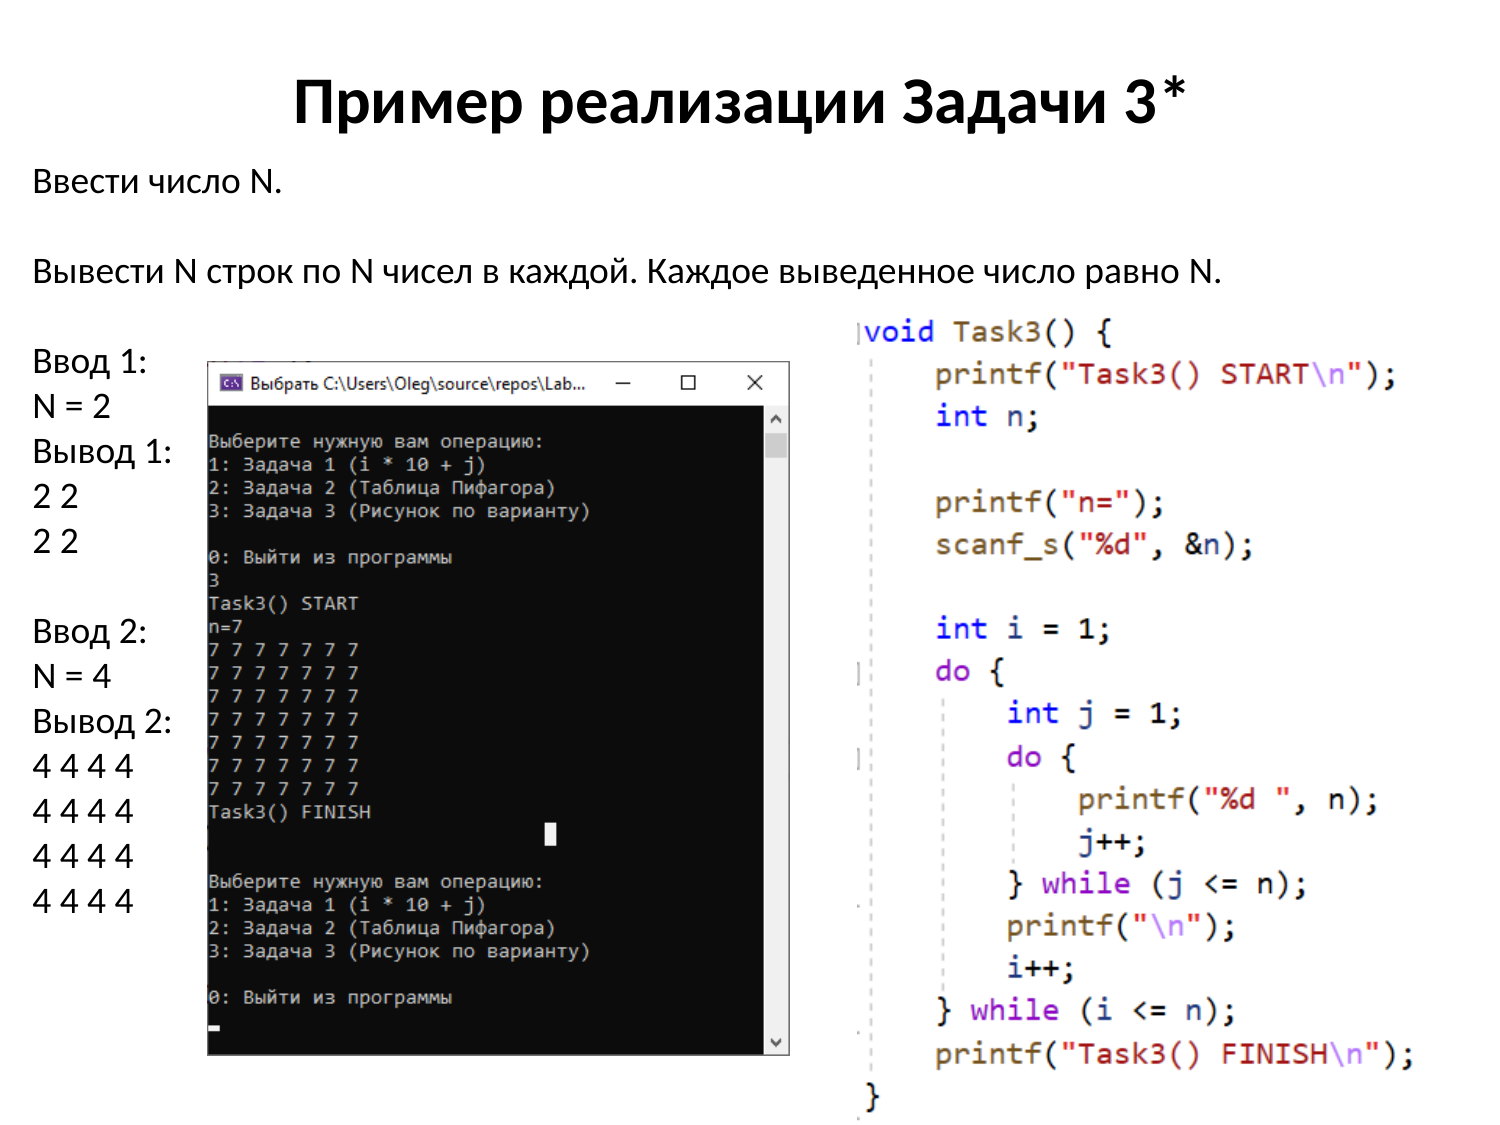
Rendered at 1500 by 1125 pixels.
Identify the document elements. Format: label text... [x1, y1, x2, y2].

picture [207, 361, 790, 1057]
text_box Ввести число N. Вывести N строк по N чисел в каждой. Каждое выведенное число равно N. Ввод 1: N = 2 Вывод 1: 2 2 2 2 Ввод 2: N = 4 Вывод 2: 4 4 4 4 4 4 4 4 4 4 4 4 4 4 4 4 [17, 148, 1483, 974]
title Пример реализации Задачи 3* [75, 45, 1425, 148]
picture [856, 305, 1453, 1125]
